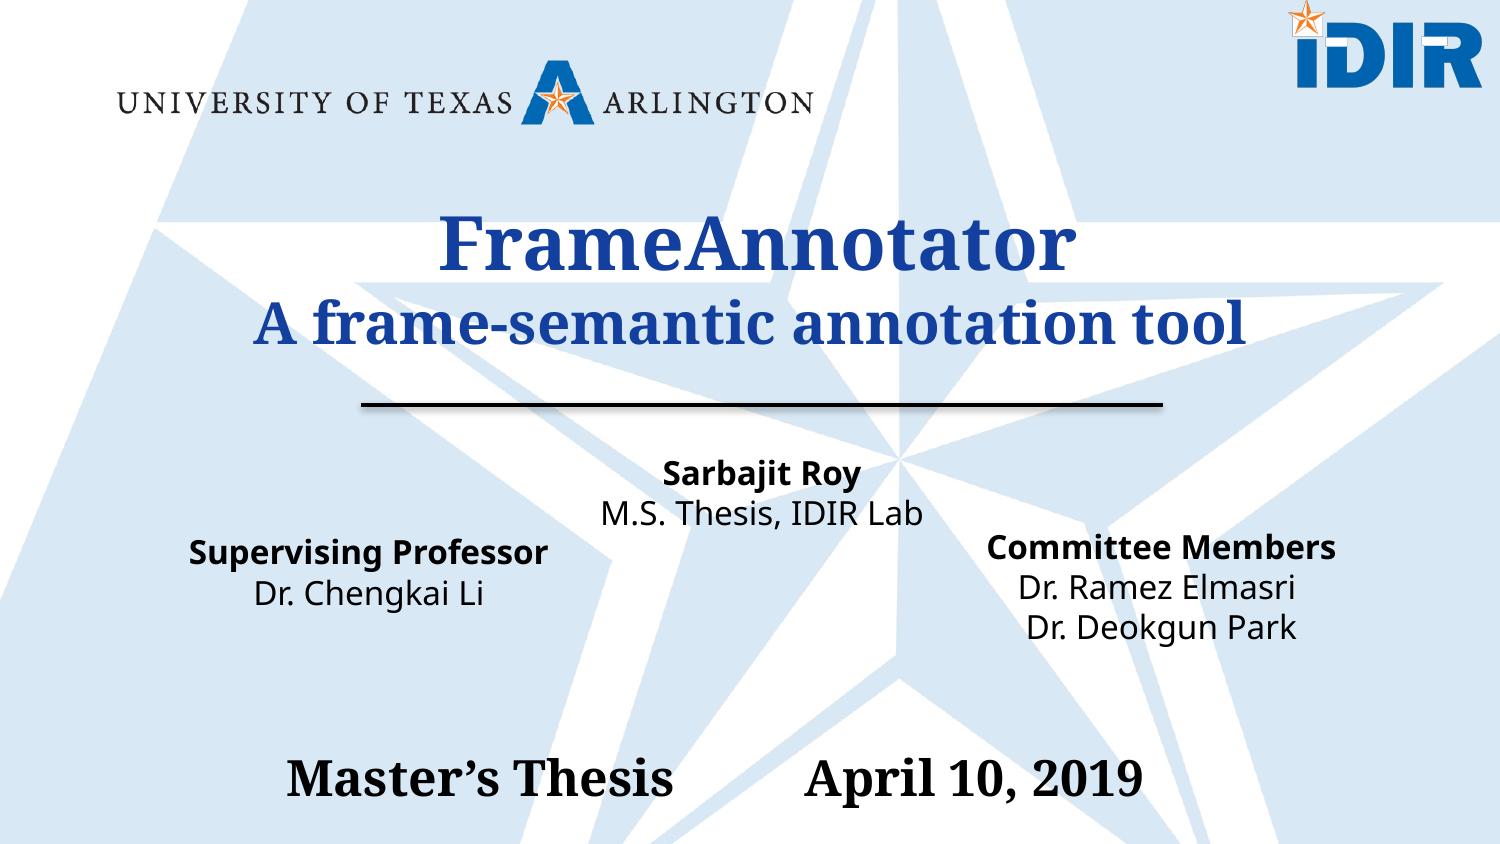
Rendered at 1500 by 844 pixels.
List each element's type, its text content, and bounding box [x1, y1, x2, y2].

text_box FrameAnnotator A frame-semantic annotation tool [10, 188, 1500, 364]
text_box Master’s Thesis April 10, 2019 [286, 746, 1238, 844]
text_box Supervising Professor Dr. Chengkai Li [188, 531, 550, 652]
text_box Sarbajit Roy M.S. Thesis, IDIR Lab [466, 452, 1058, 653]
text_box Committee Members Dr. Ramez Elmasri Dr. Deokgun Park [953, 525, 1370, 686]
picture [0, 0, 1500, 844]
